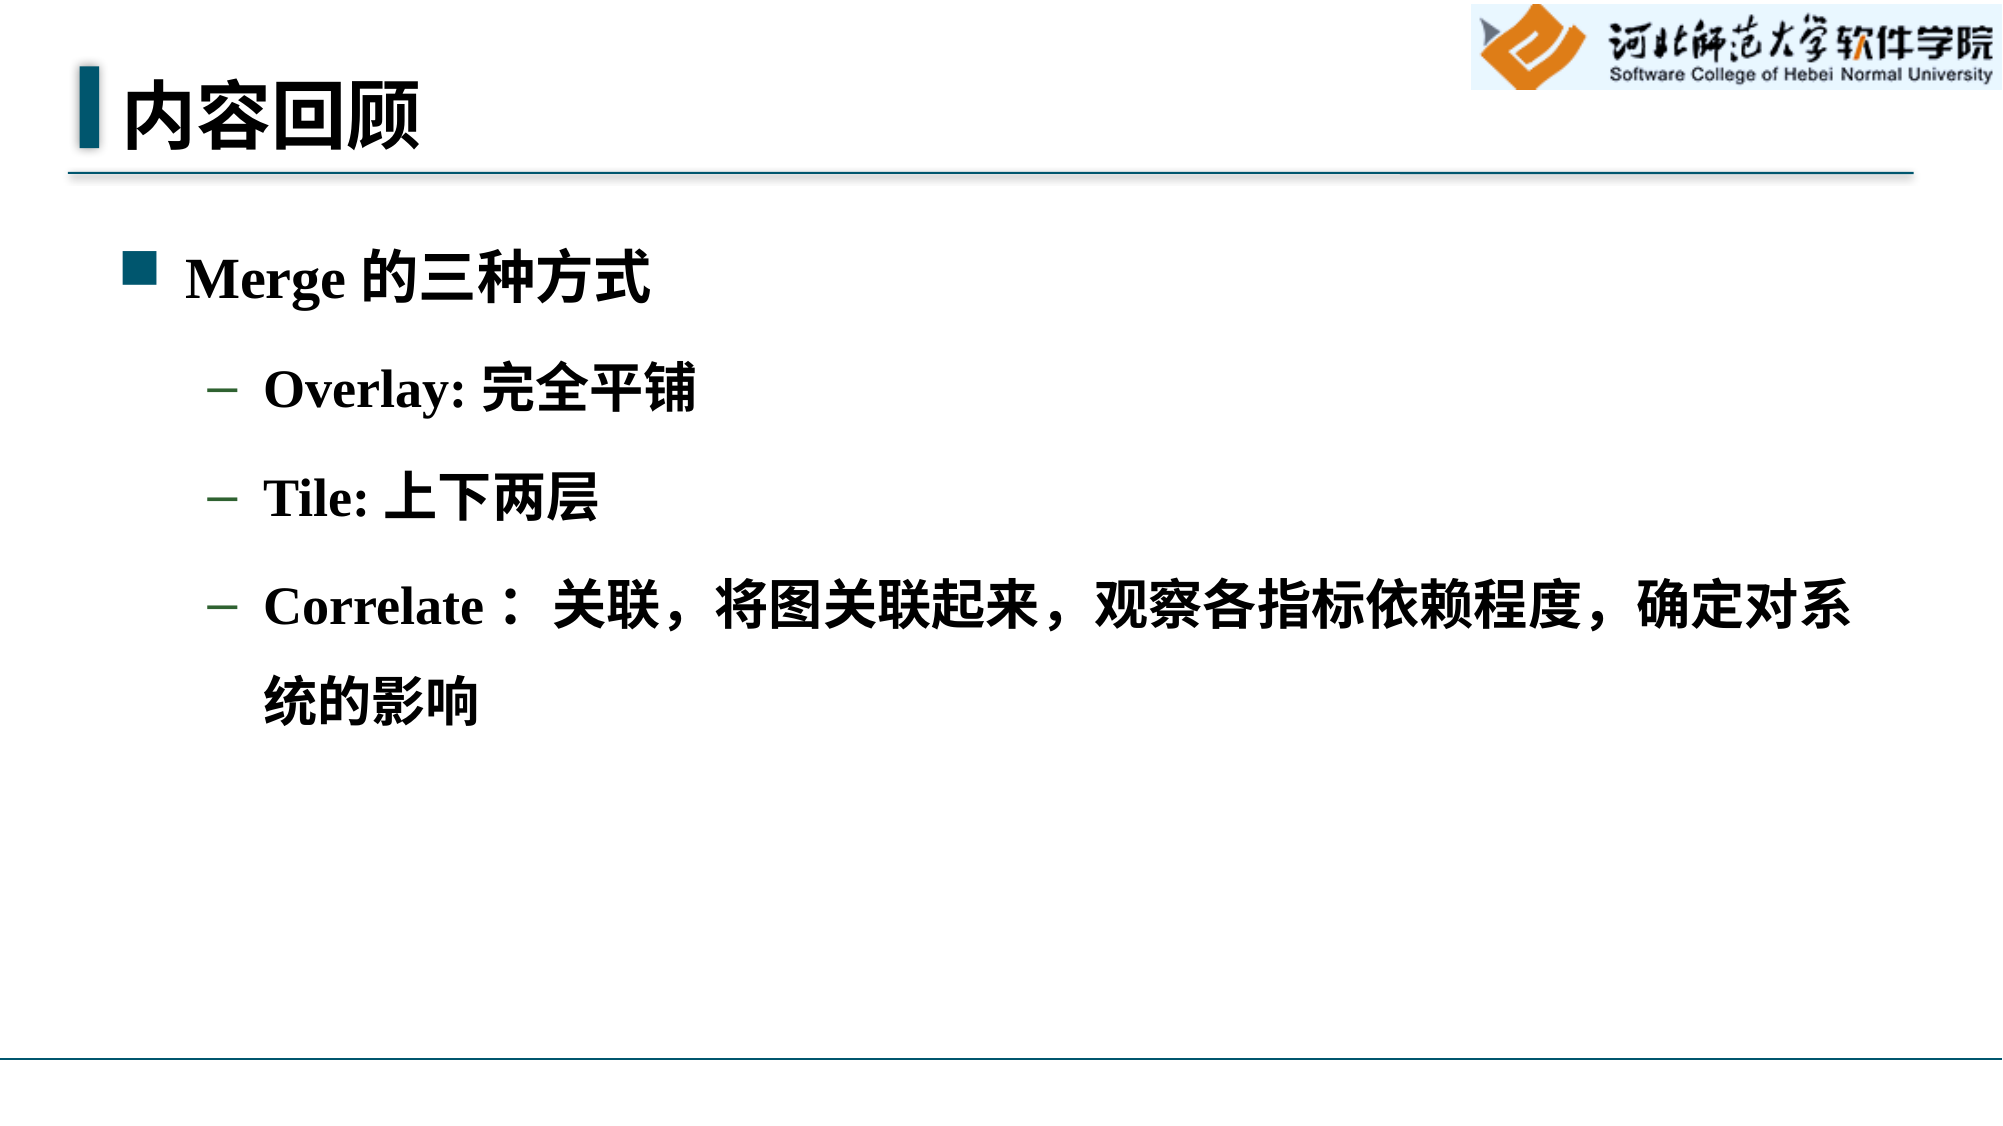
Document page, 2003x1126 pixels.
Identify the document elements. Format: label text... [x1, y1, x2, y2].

list Merge的三种方式 Overlay:完全平铺 Tile:上下两层 Correlate：关联，将图关联起来，观察各指标依赖程度，确定对系统的影响 [99, 196, 1903, 1024]
picture [1471, 4, 2002, 90]
title 内容回顾 [103, 66, 1462, 162]
